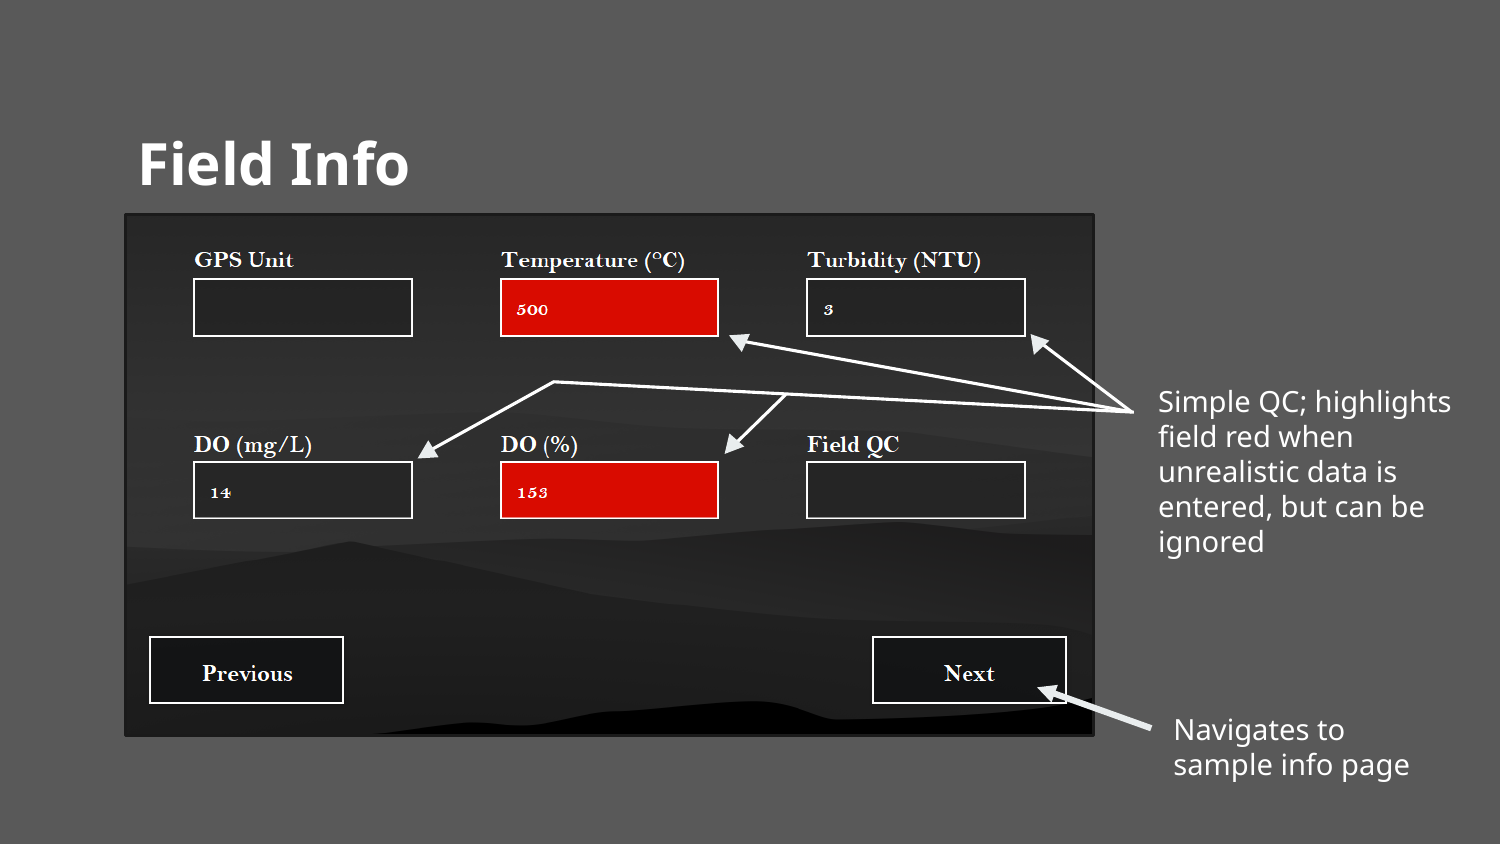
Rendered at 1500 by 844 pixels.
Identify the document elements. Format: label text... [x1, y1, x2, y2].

text_box Navigates to sample info page [1158, 696, 1449, 797]
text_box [734, 394, 786, 445]
text_box Simple QC; highlights field red when unrealistic data is entered, but can be ignored [1143, 368, 1487, 574]
text_box [1097, 410, 1134, 415]
title Field Info [122, 112, 560, 214]
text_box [1036, 687, 1152, 729]
picture [126, 215, 1093, 735]
